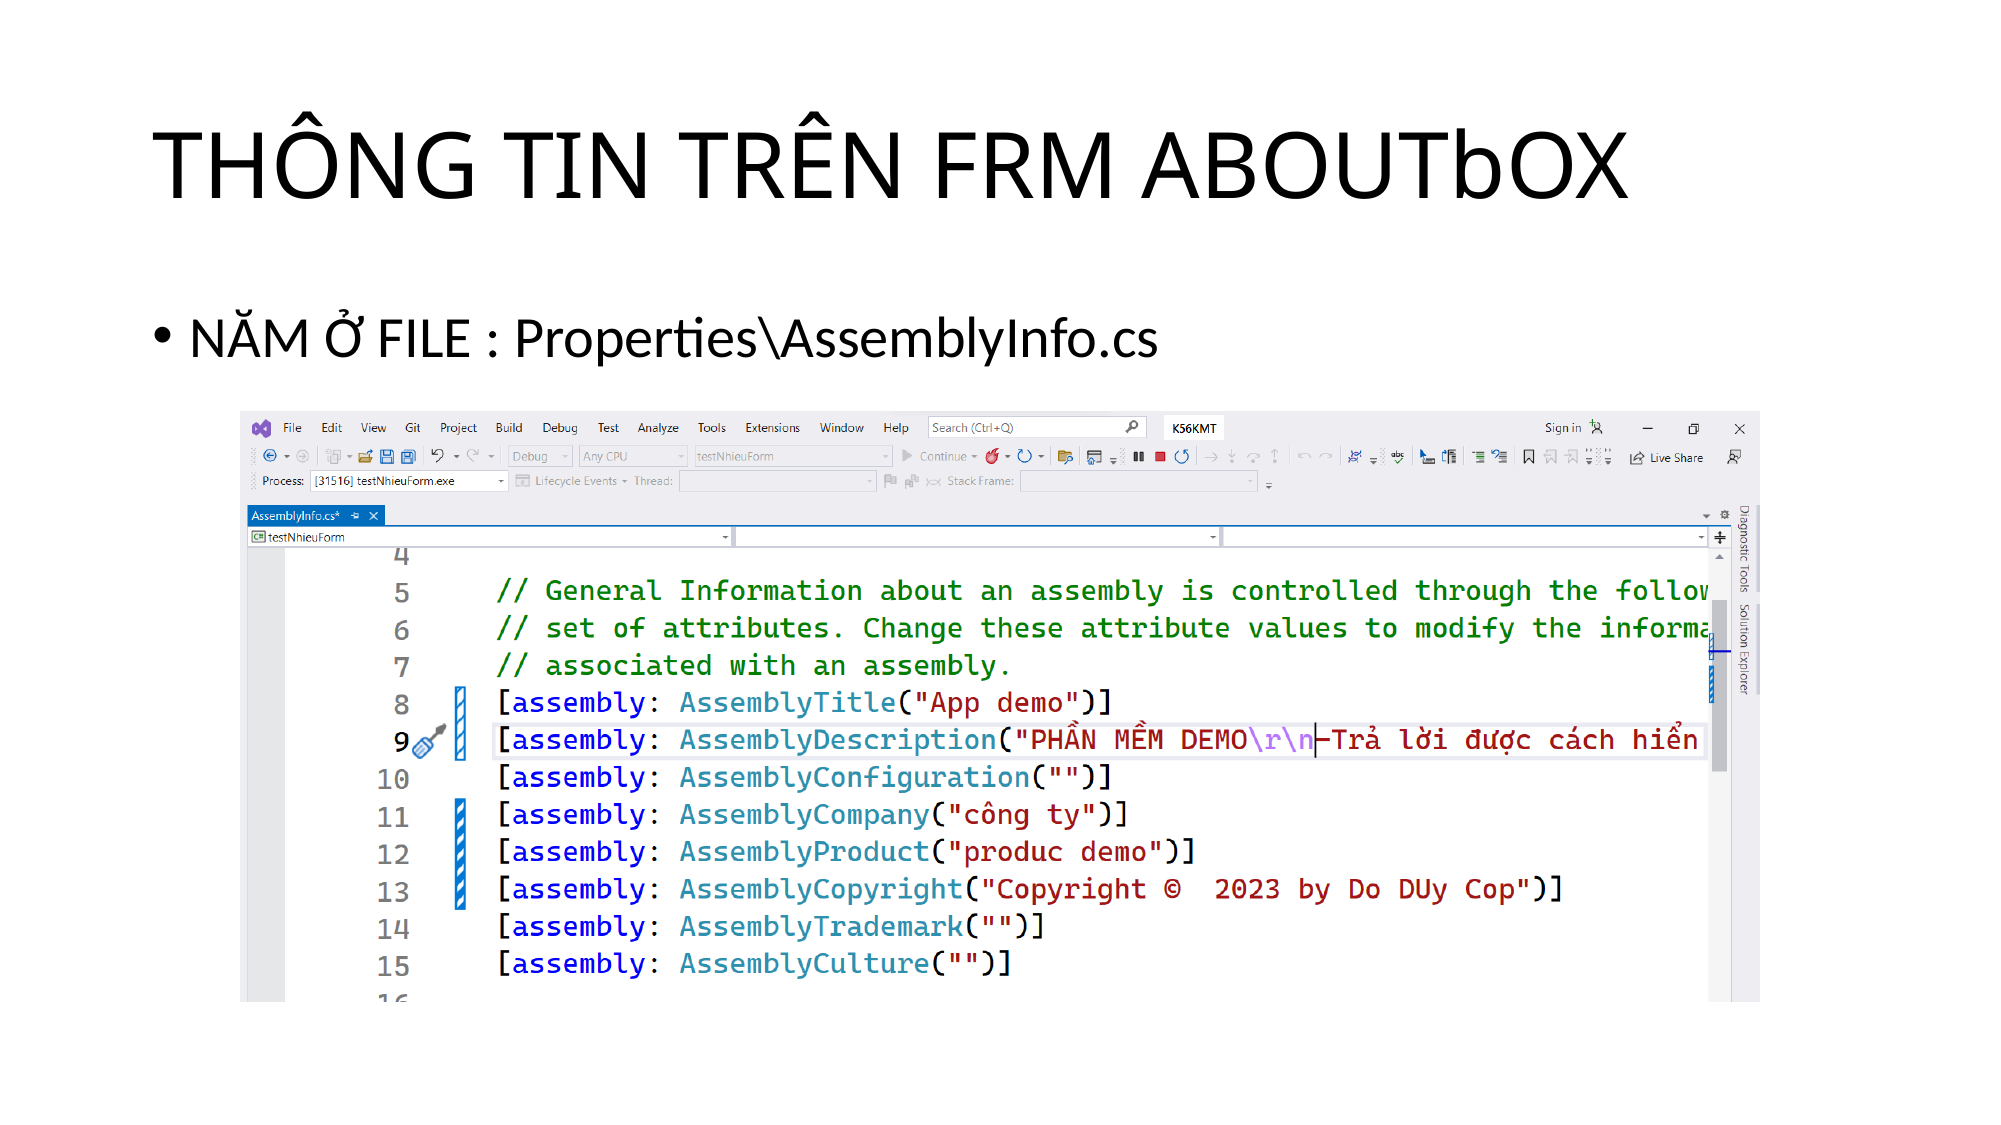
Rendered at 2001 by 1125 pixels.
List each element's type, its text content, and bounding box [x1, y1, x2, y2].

title THÔNG TIN TRÊN FRM ABOUTbOX [137, 59, 1863, 278]
picture [240, 411, 1760, 1003]
list NĂM Ở FILE : Properties\AssemblyInfo.cs [137, 299, 1863, 1014]
